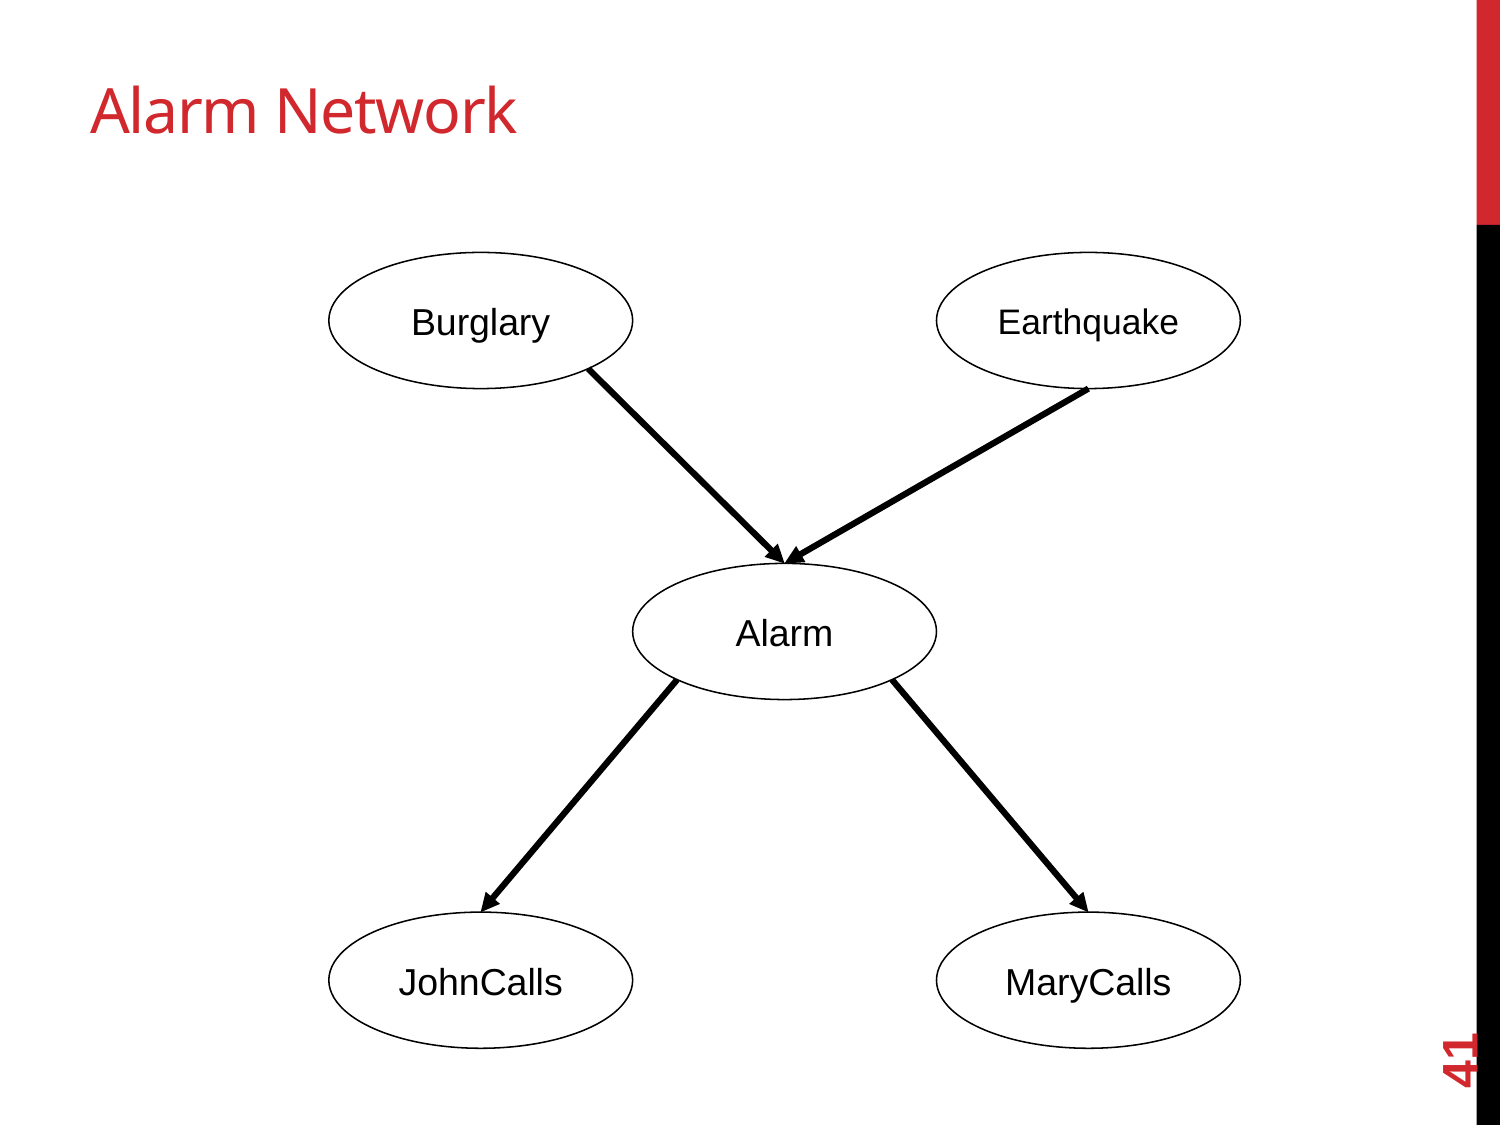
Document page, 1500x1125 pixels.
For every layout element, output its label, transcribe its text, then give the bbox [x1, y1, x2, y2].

slide_number 41 [1427, 887, 1488, 1104]
text_box MaryCalls [936, 912, 1241, 1049]
text_box Earthquake [936, 252, 1241, 389]
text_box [784, 388, 1089, 564]
text_box Burglary [328, 252, 633, 389]
text_box Alarm [632, 569, 937, 700]
title Alarm Network [75, 25, 1401, 154]
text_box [480, 679, 678, 913]
text_box JohnCalls [328, 912, 633, 1049]
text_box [587, 368, 785, 564]
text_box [891, 679, 1089, 913]
